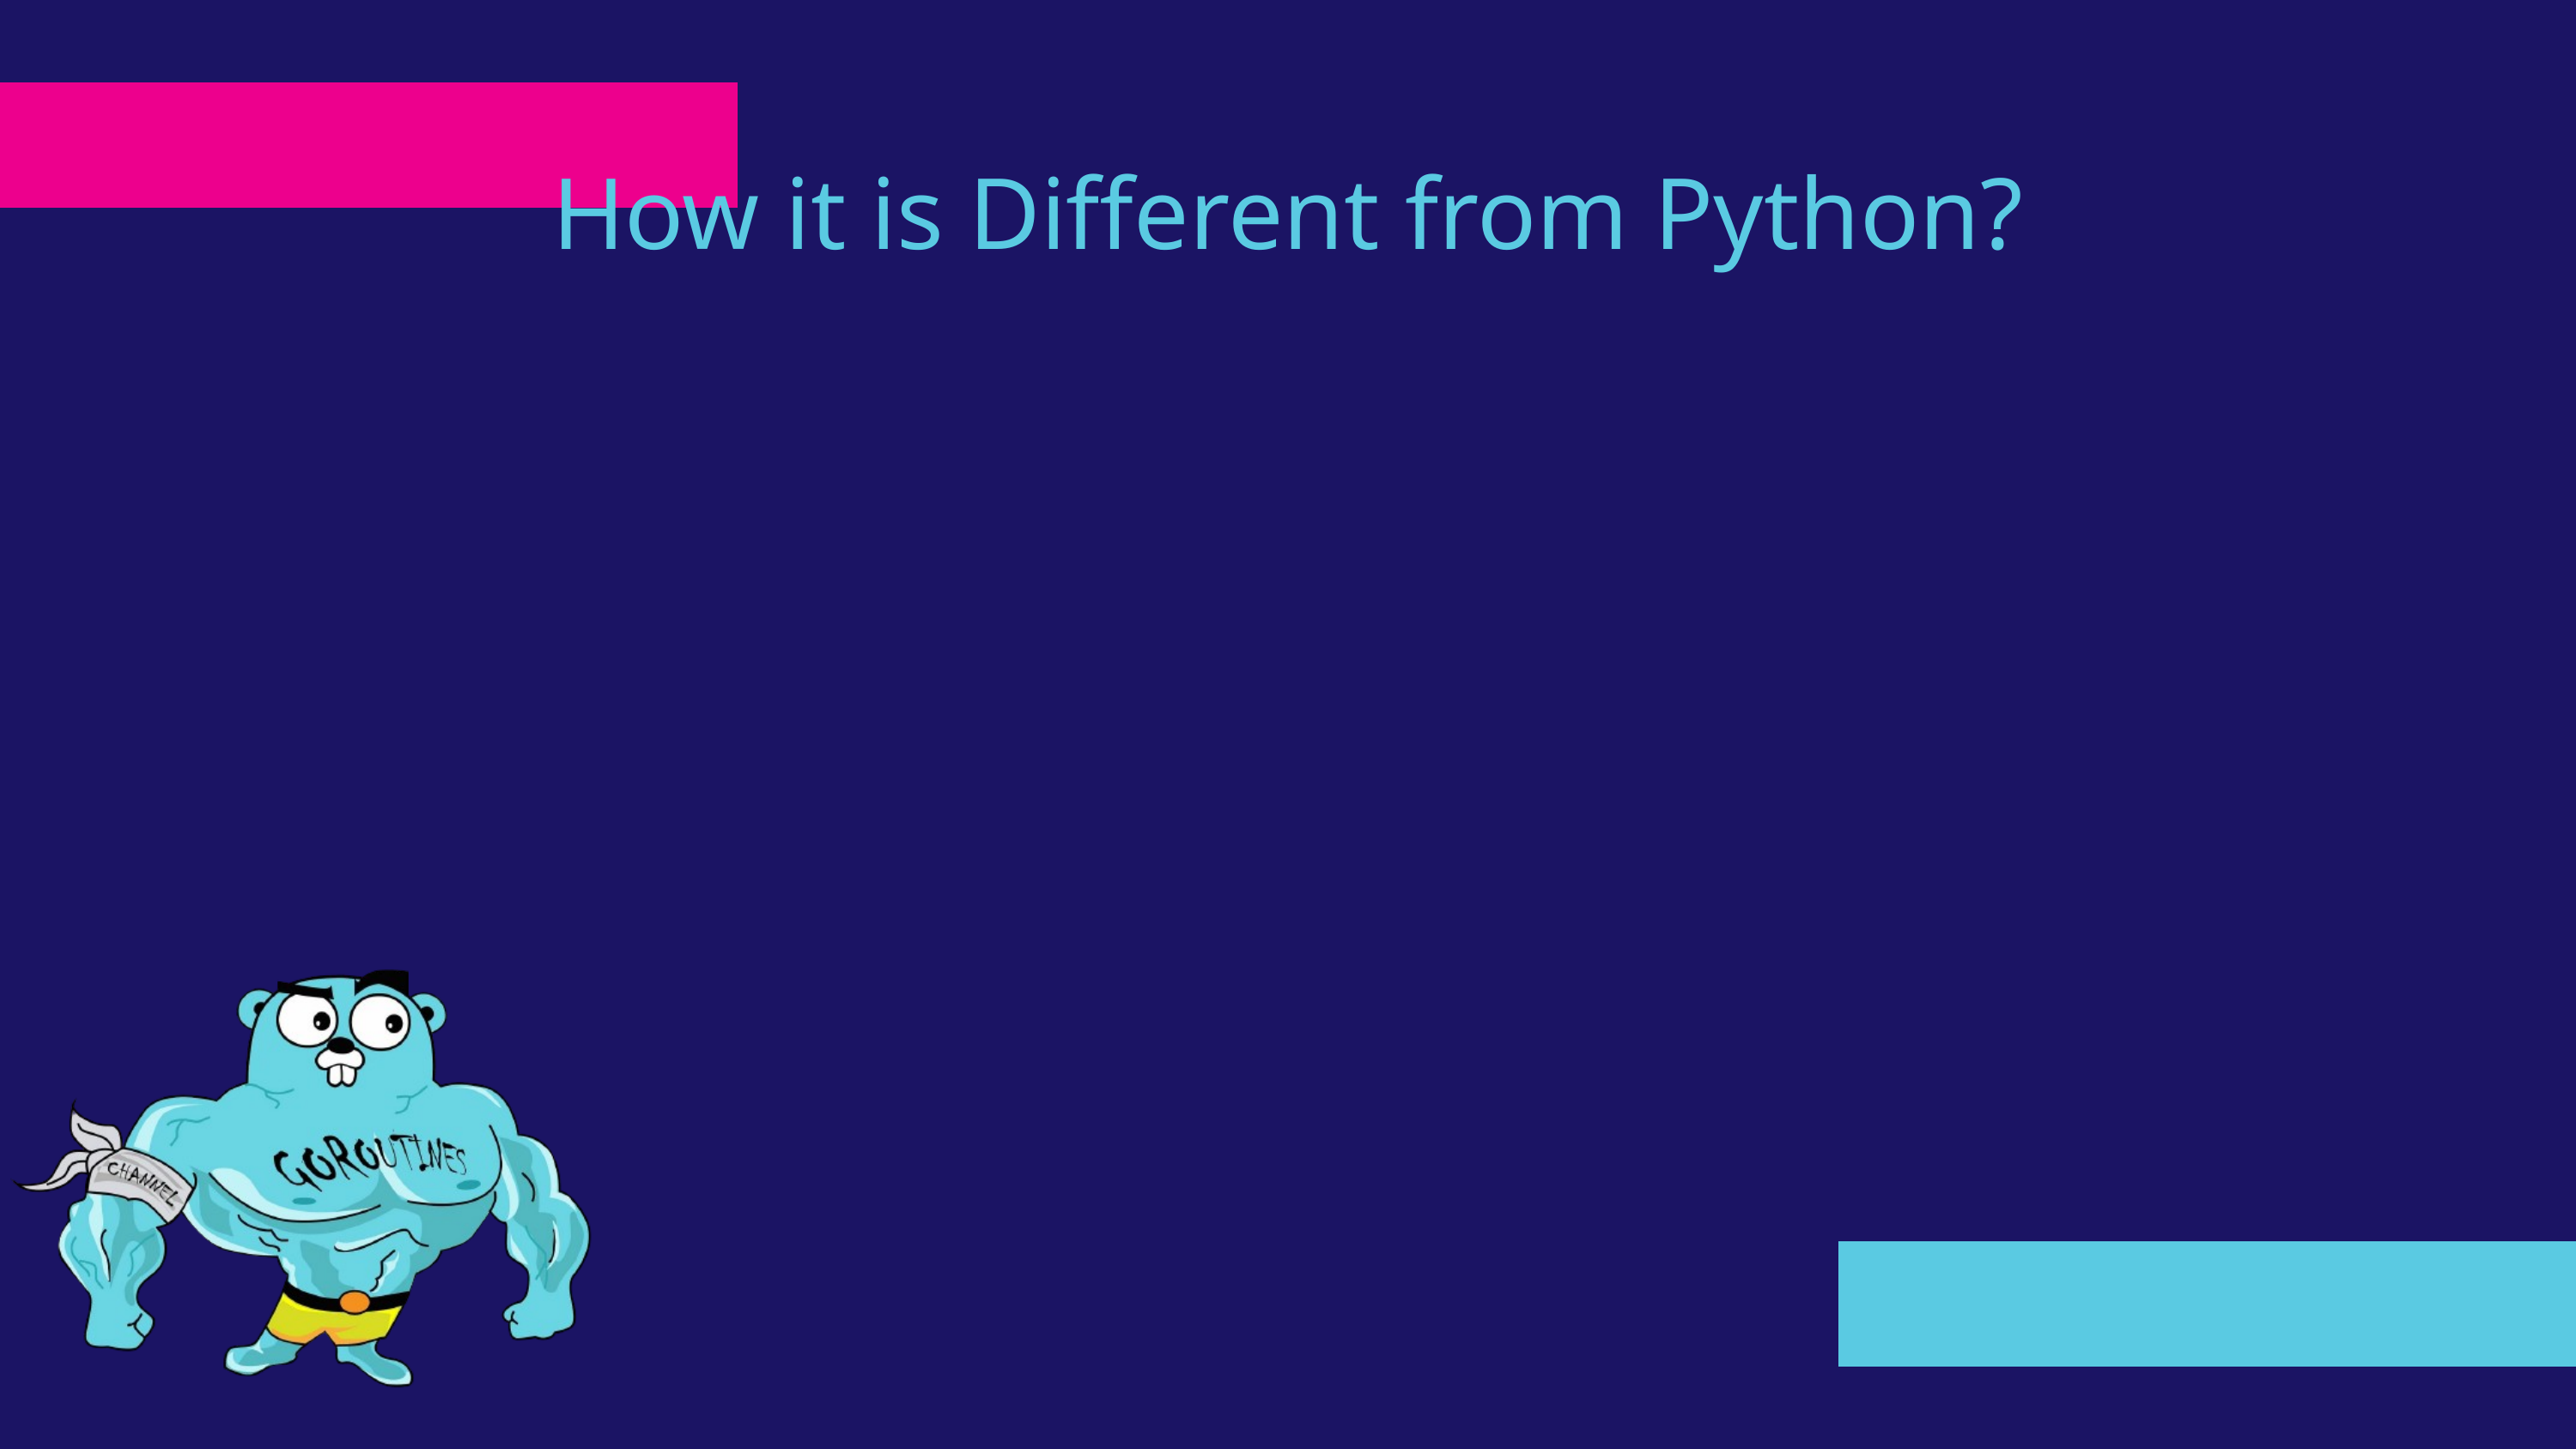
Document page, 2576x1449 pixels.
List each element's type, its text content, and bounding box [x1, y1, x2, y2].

text_box How it is Different from Python? [0, 131, 2576, 270]
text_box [1838, 1240, 2576, 1367]
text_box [0, 82, 738, 208]
text_box [0, 878, 601, 1449]
